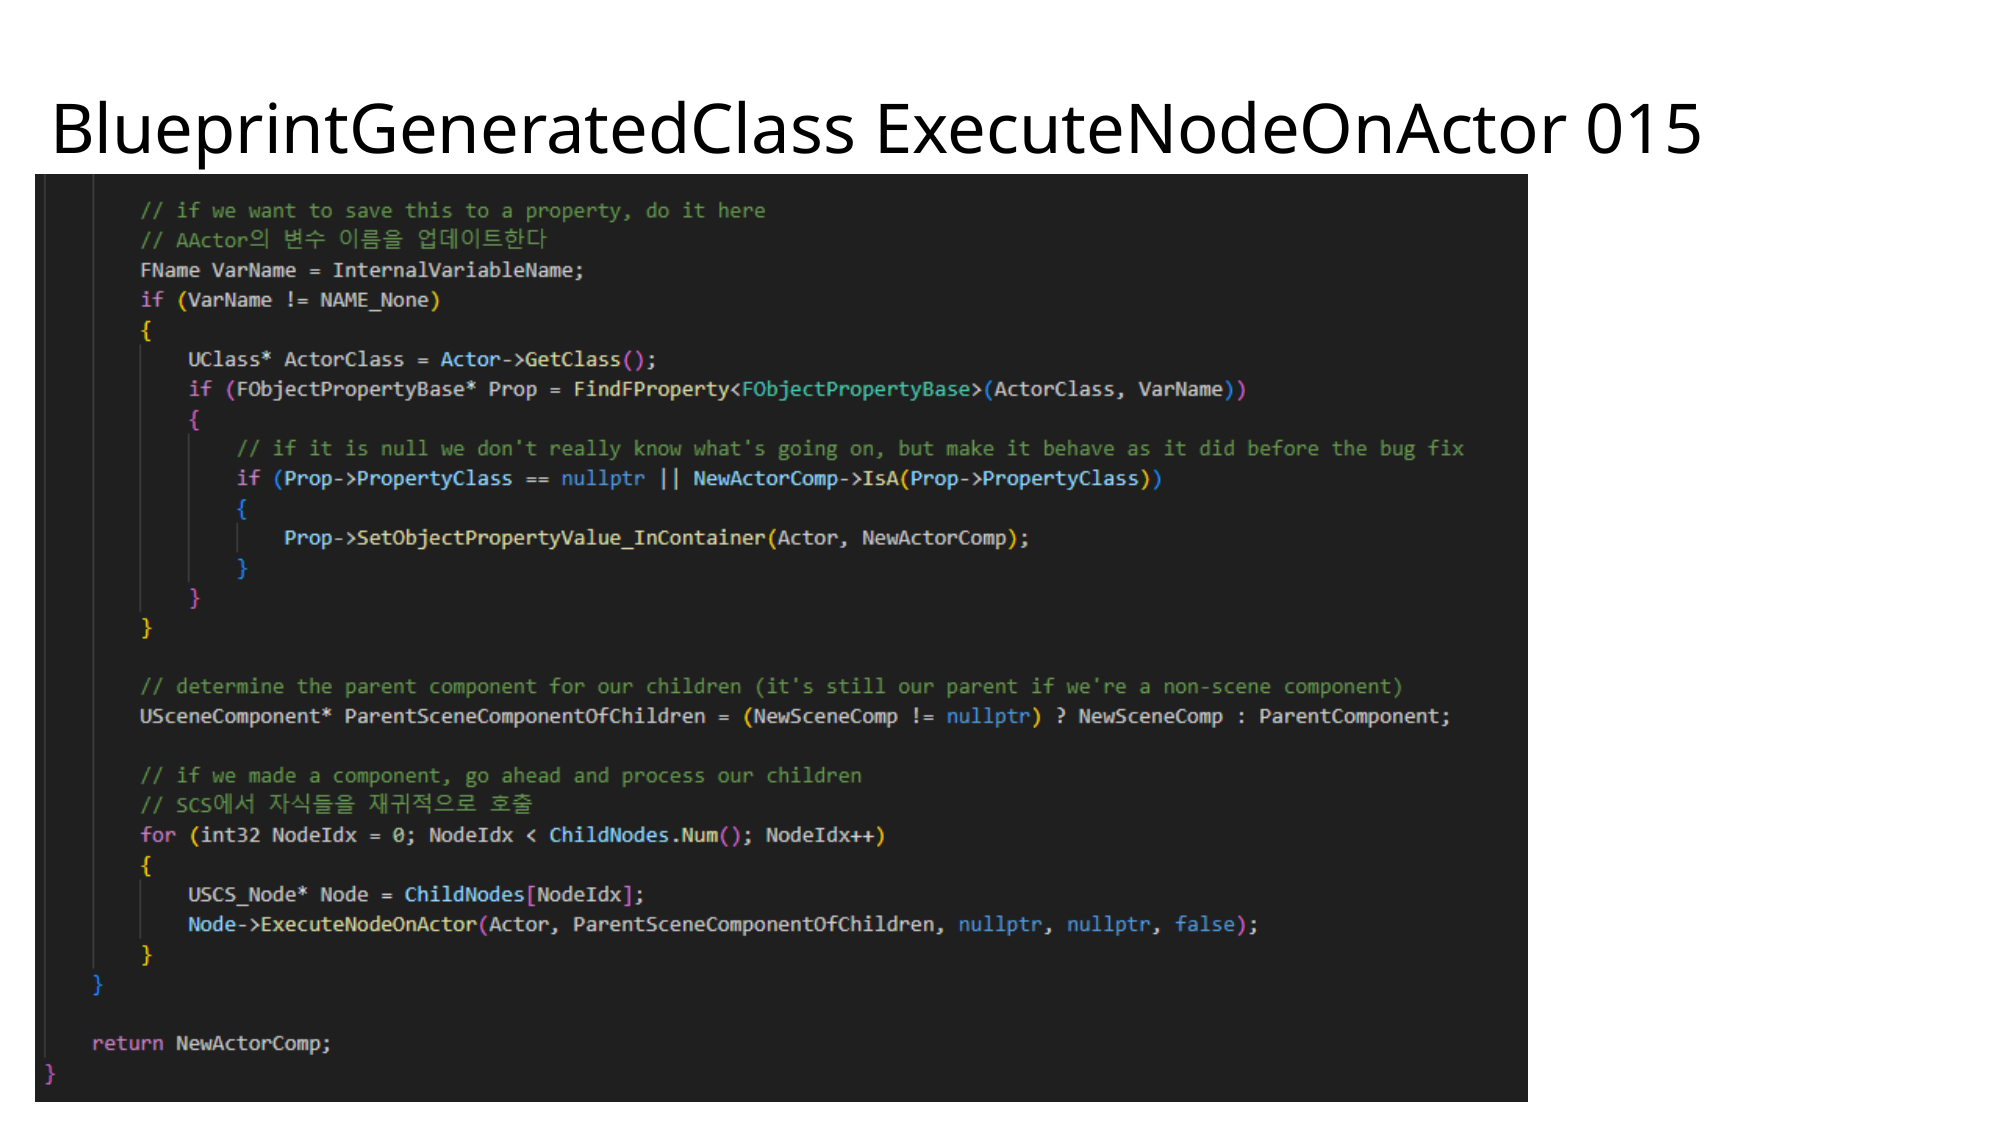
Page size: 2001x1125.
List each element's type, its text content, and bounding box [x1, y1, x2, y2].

text_box BlueprintGeneratedClass ExecuteNodeOnActor 015 [34, 67, 1760, 195]
picture [34, 174, 1528, 1102]
